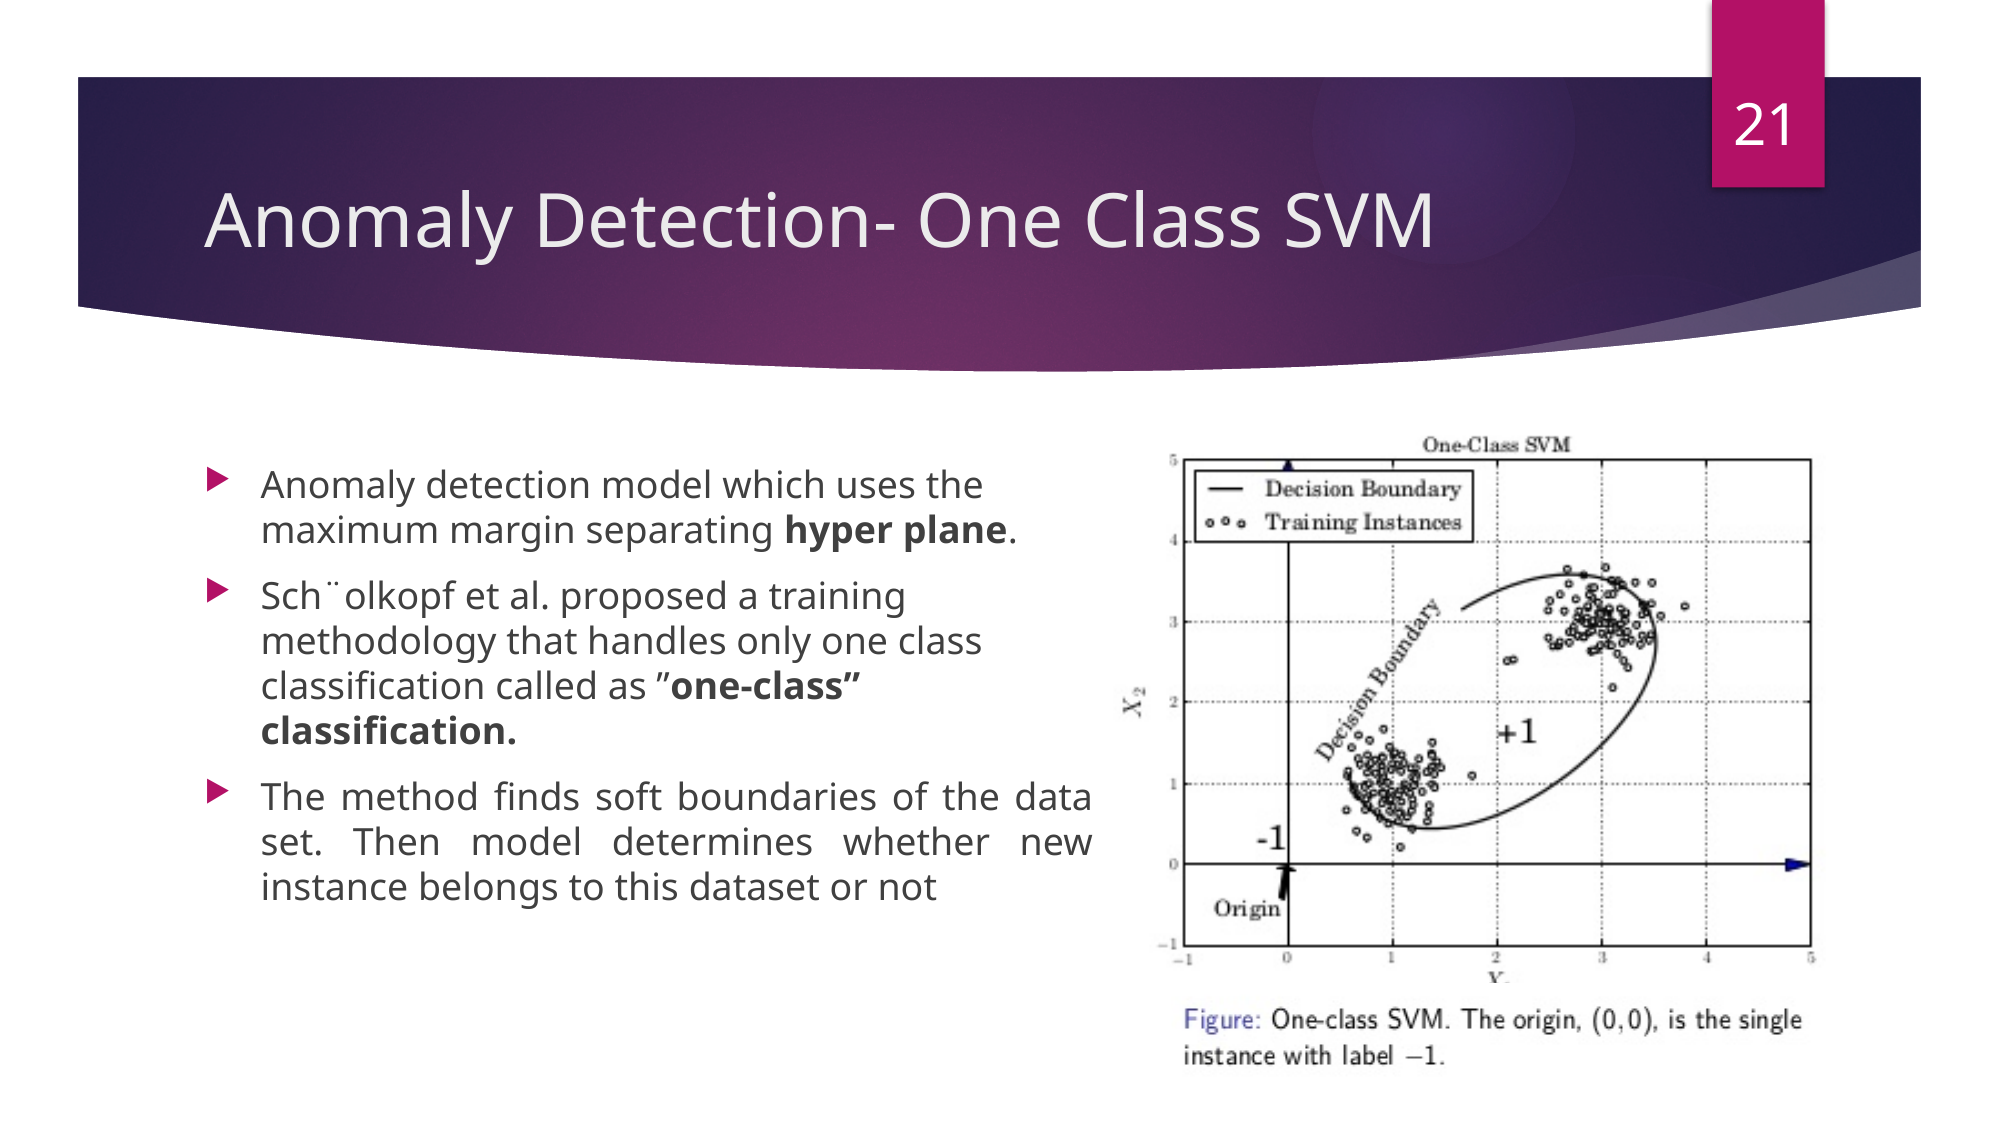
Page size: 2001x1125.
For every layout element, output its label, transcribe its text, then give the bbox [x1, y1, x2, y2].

list Anomaly detection model which uses the maximum margin separating hyper plane. Sch¨olkopf et al. proposed a training methodology that handles only one class classiﬁcation called as ”one-class” classiﬁcation. The method ﬁnds soft boundaries of the data set. Then model determines whether new instance belongs to this dataset or not [189, 453, 1102, 1010]
picture [1108, 397, 1848, 1091]
slide_number 21 [1698, 48, 1836, 175]
title Anomaly Detection- One Class SVM [189, 159, 1627, 276]
